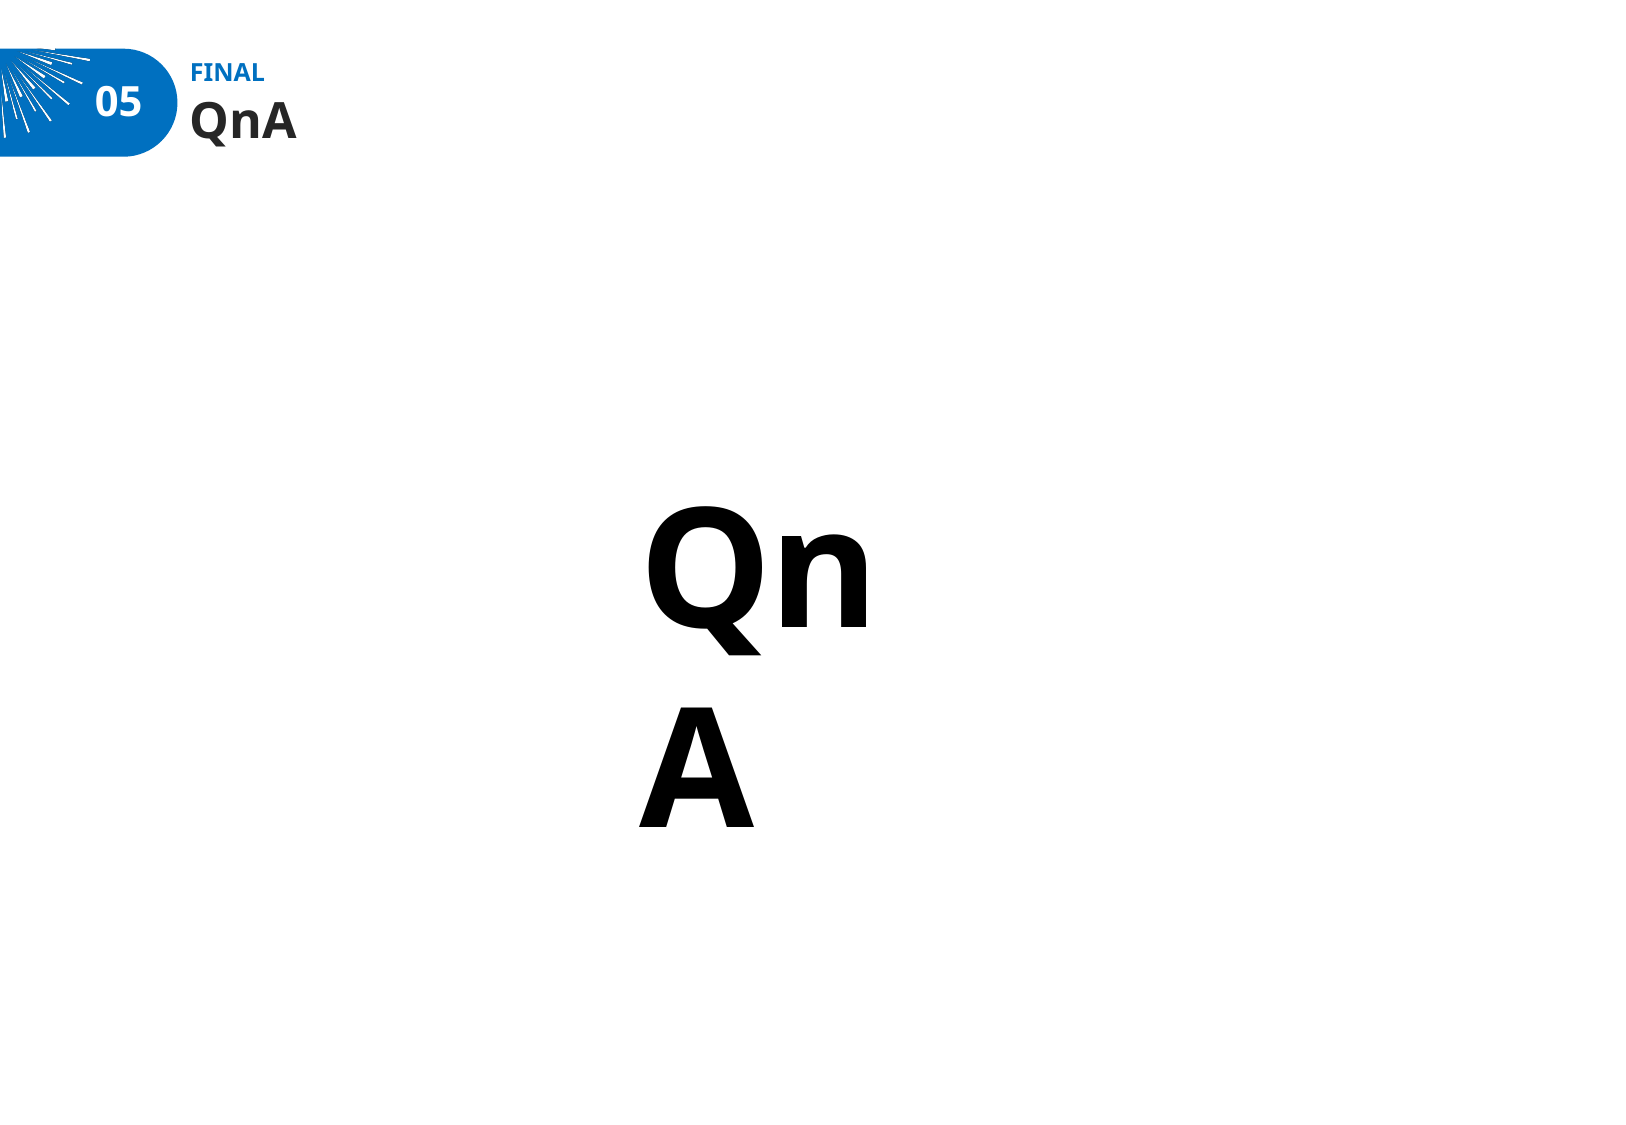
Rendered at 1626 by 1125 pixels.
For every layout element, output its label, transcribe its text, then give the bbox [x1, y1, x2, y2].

list QnA [175, 89, 815, 153]
text_box QnA [625, 453, 1000, 869]
list 05 [79, 73, 159, 137]
list FINAL [175, 52, 815, 89]
